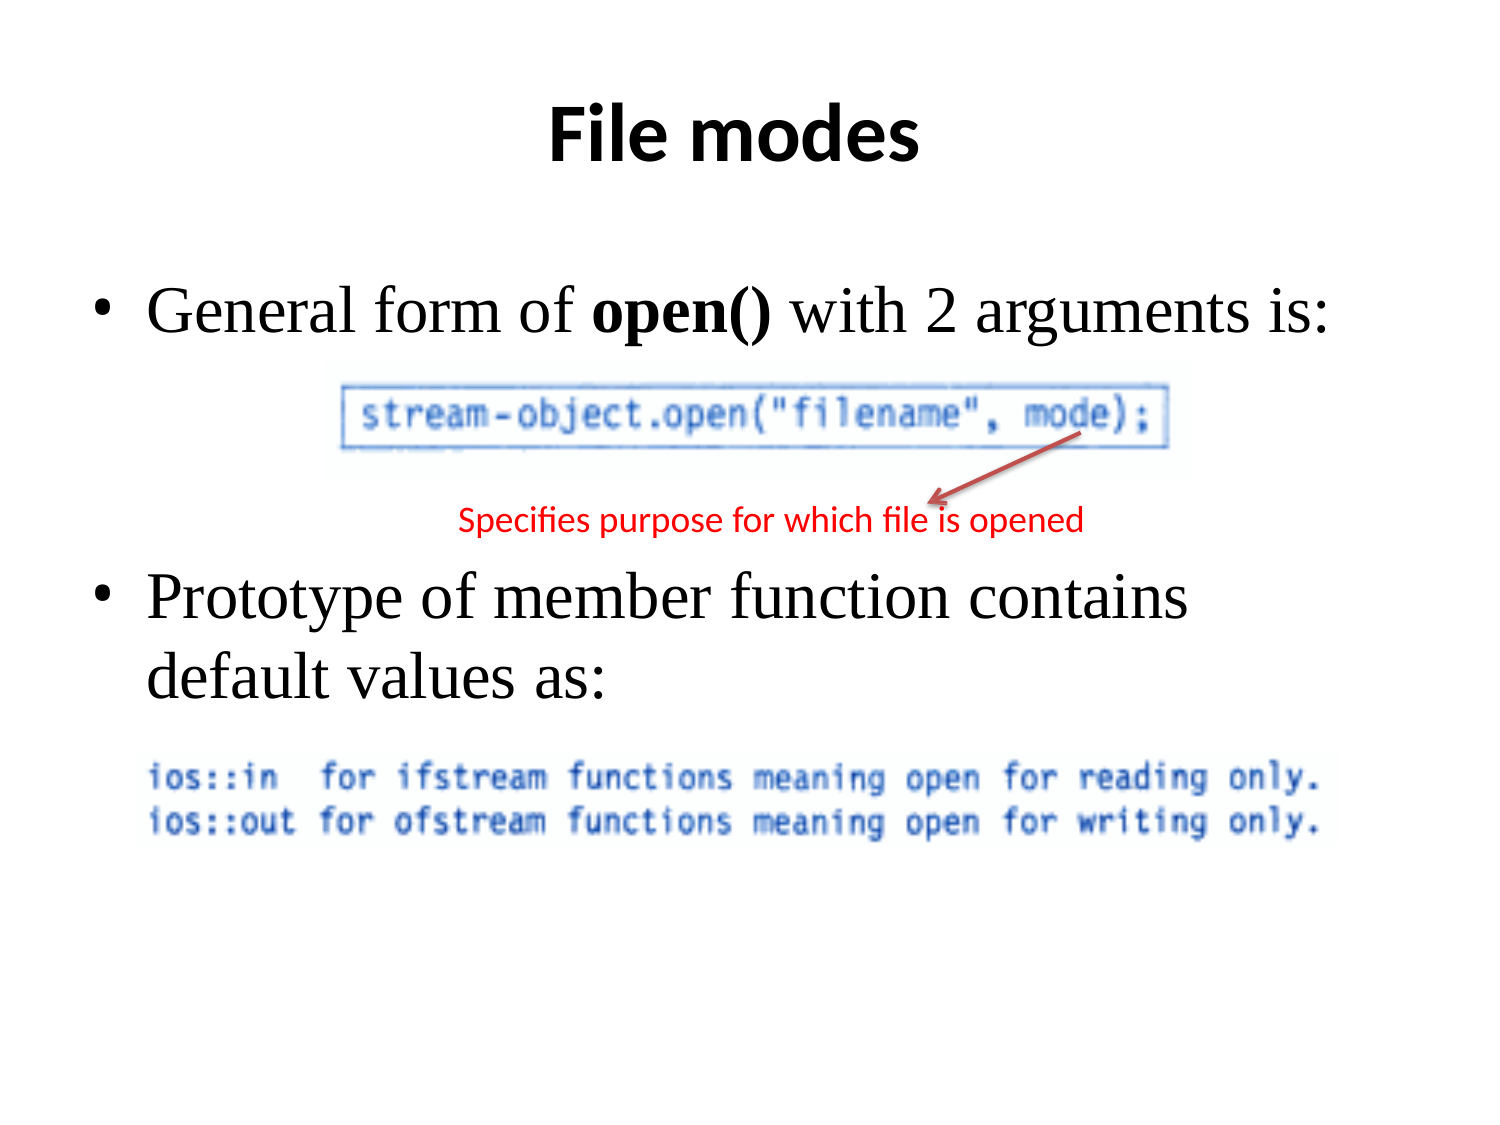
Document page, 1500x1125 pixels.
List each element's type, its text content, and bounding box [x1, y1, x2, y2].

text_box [324, 361, 1193, 532]
text_box General form of open() with 2 arguments is: Specifies purpose for which file is opened Prototype of member function contains default values as: [87, 263, 1340, 713]
title File modes [546, 75, 953, 263]
picture [135, 751, 1339, 847]
